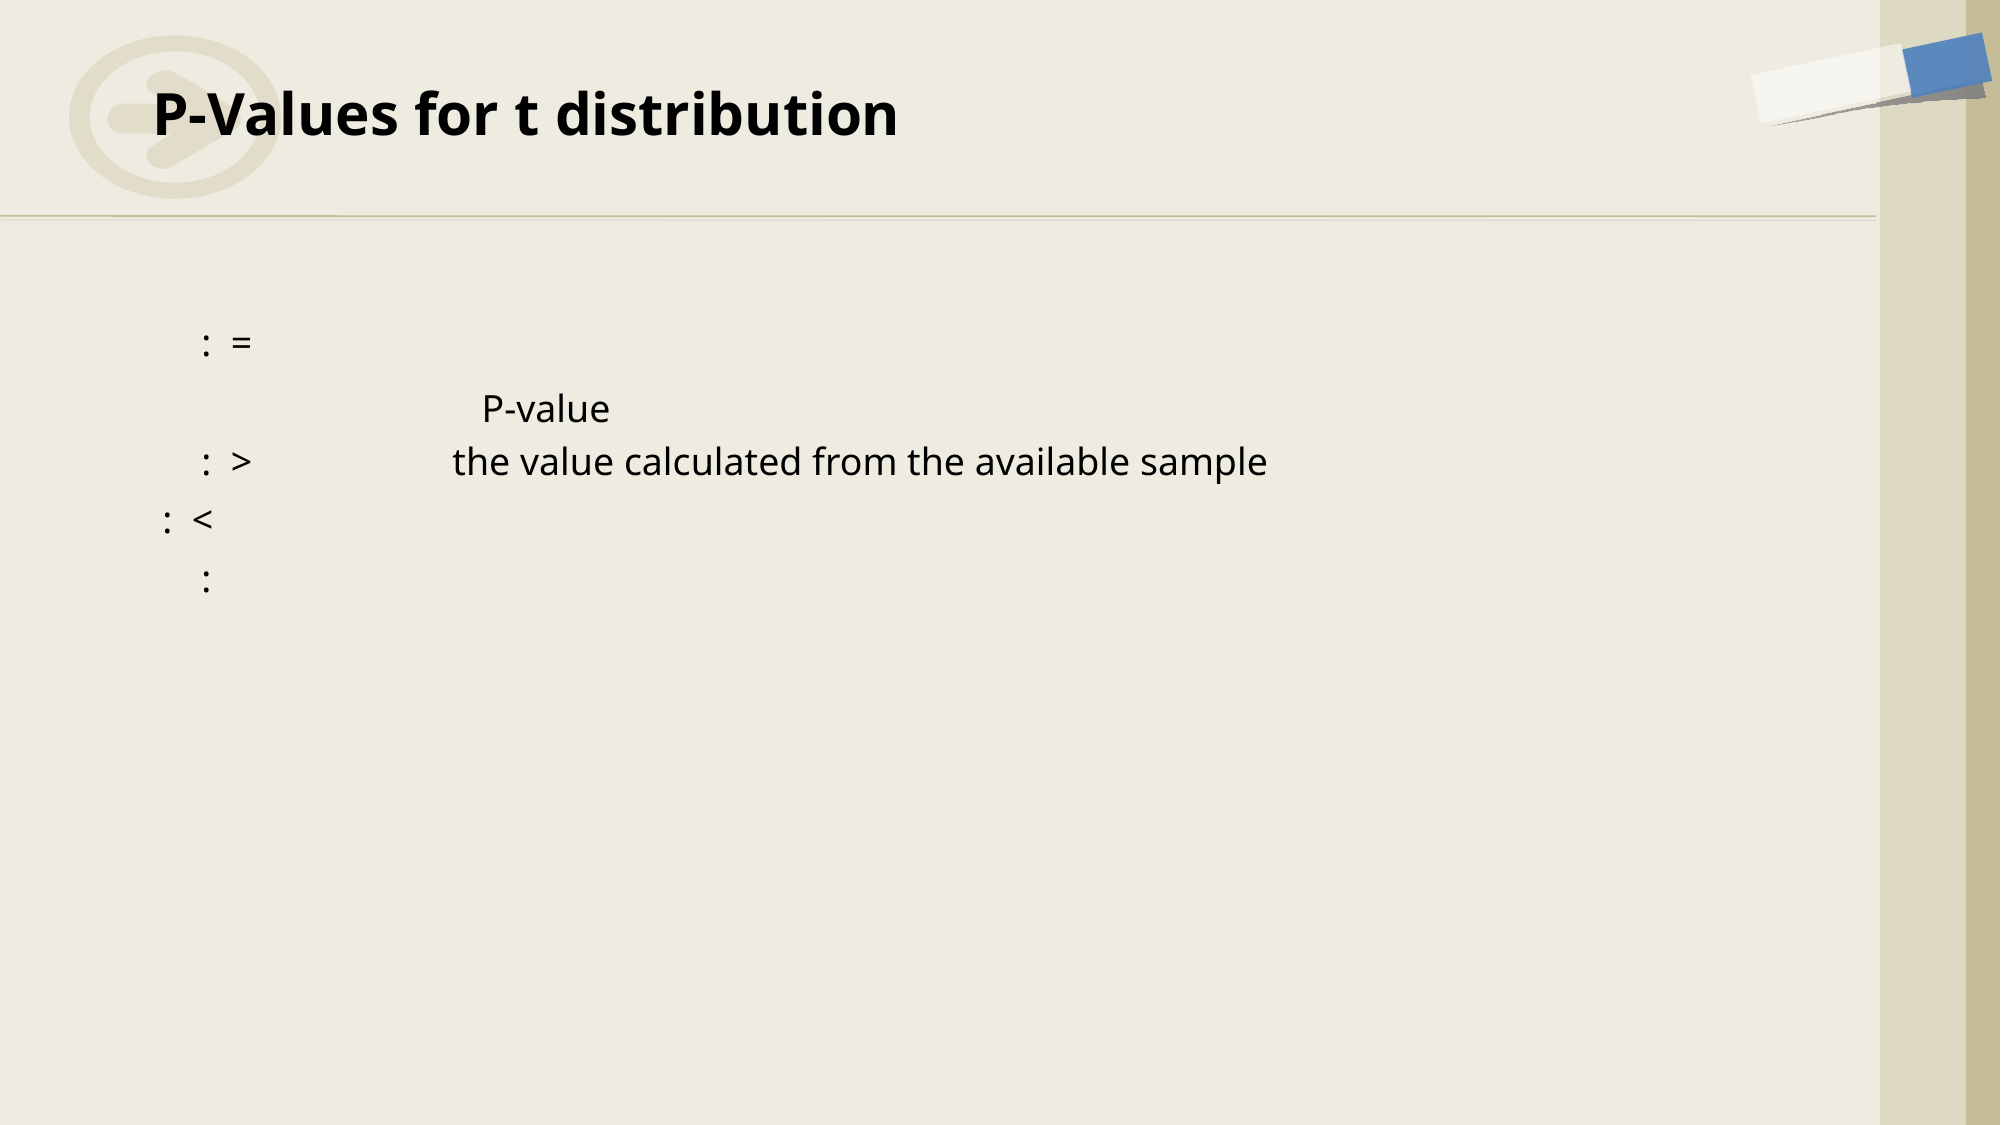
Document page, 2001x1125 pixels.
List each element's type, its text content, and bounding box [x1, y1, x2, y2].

title P-Values for t distribution [137, 59, 1863, 165]
